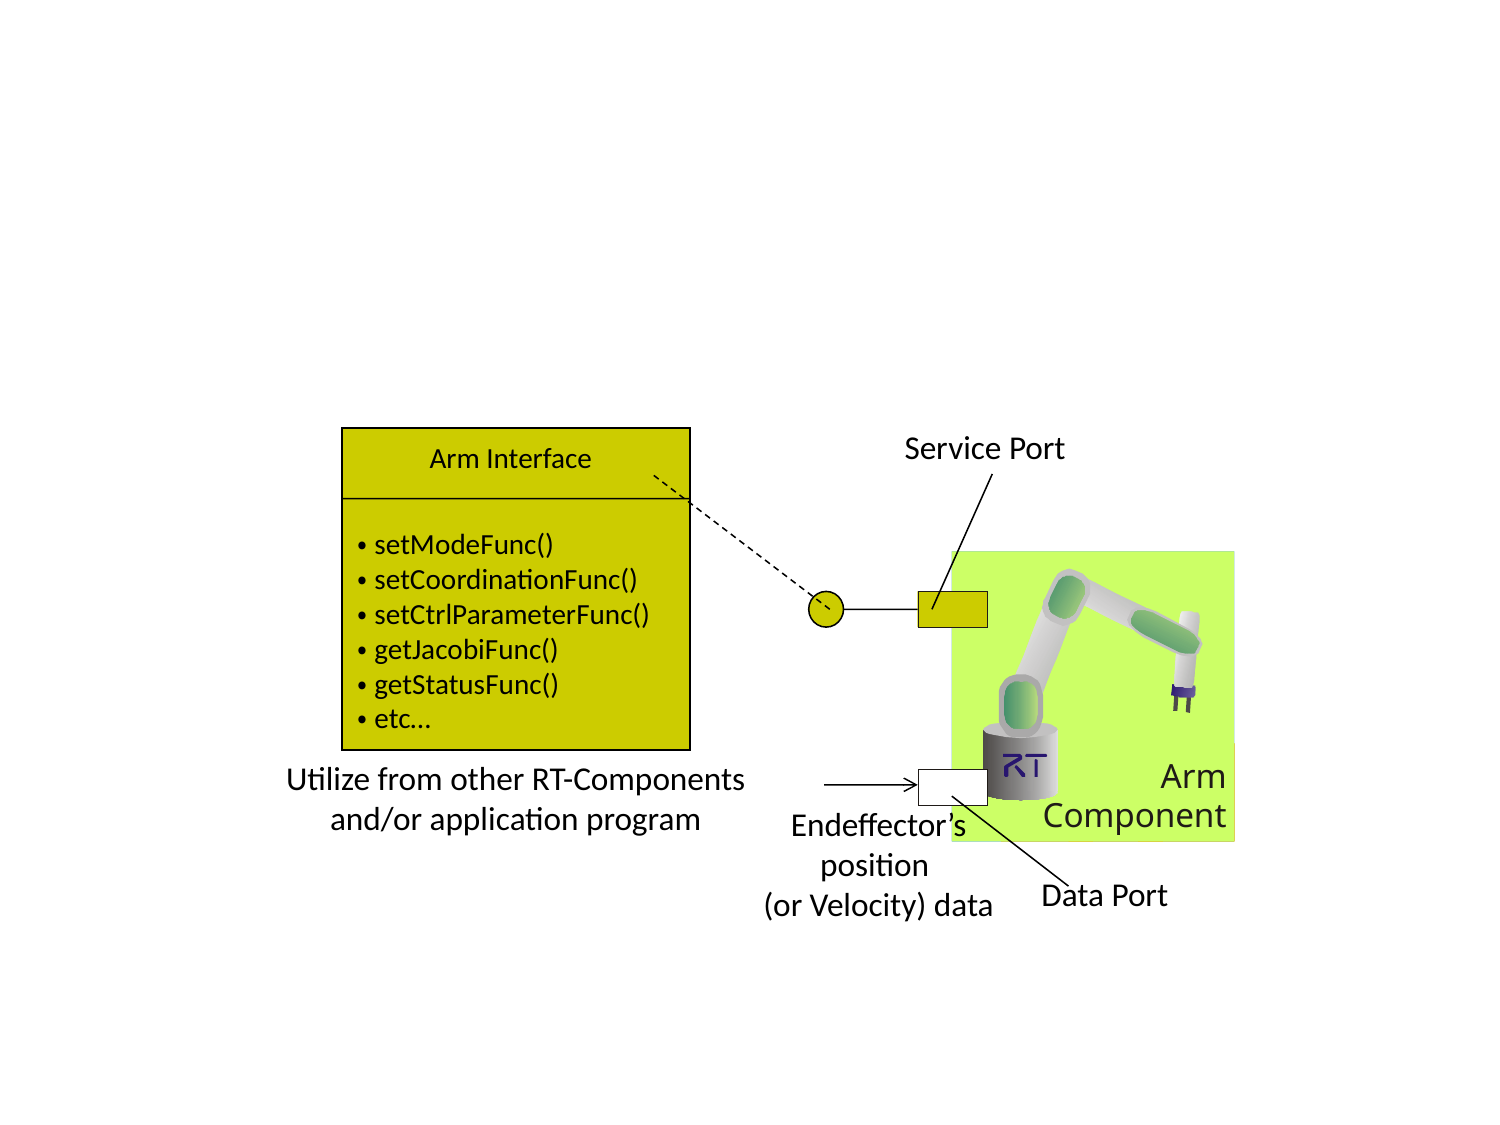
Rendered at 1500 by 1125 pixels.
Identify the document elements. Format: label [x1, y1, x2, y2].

text_box [263, 418, 1235, 933]
